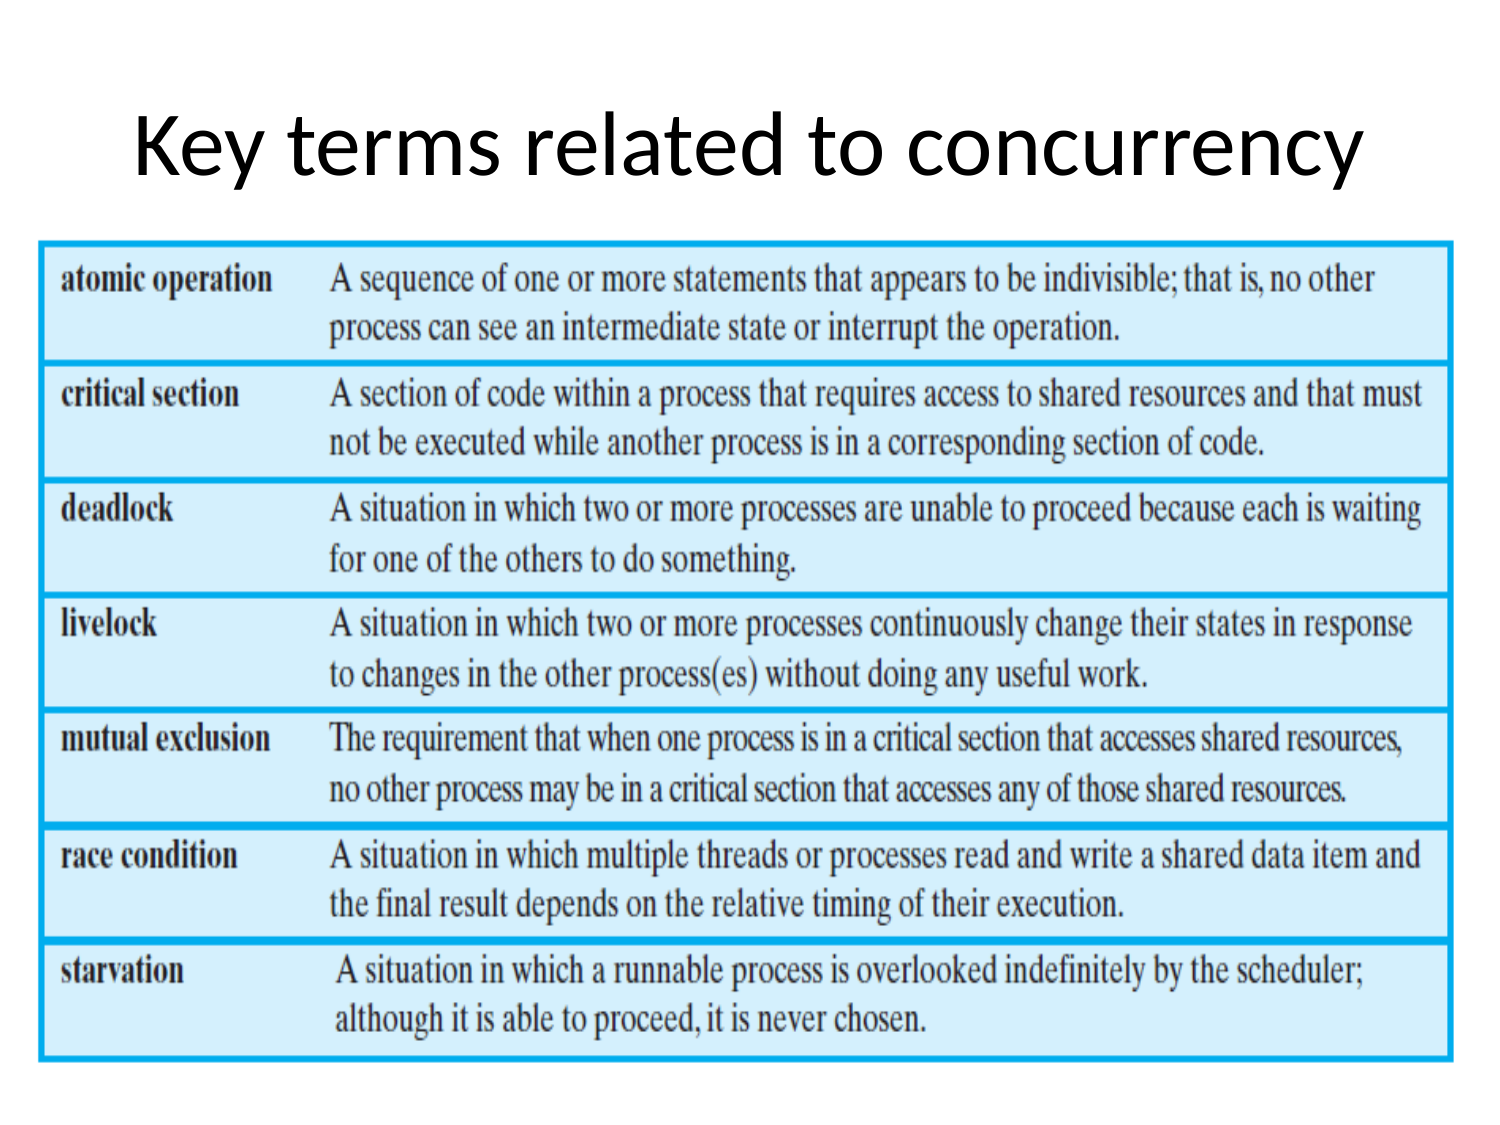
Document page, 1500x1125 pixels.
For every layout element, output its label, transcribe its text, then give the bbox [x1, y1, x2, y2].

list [29, 219, 1483, 1083]
title Key terms related to concurrency [75, 45, 1425, 218]
